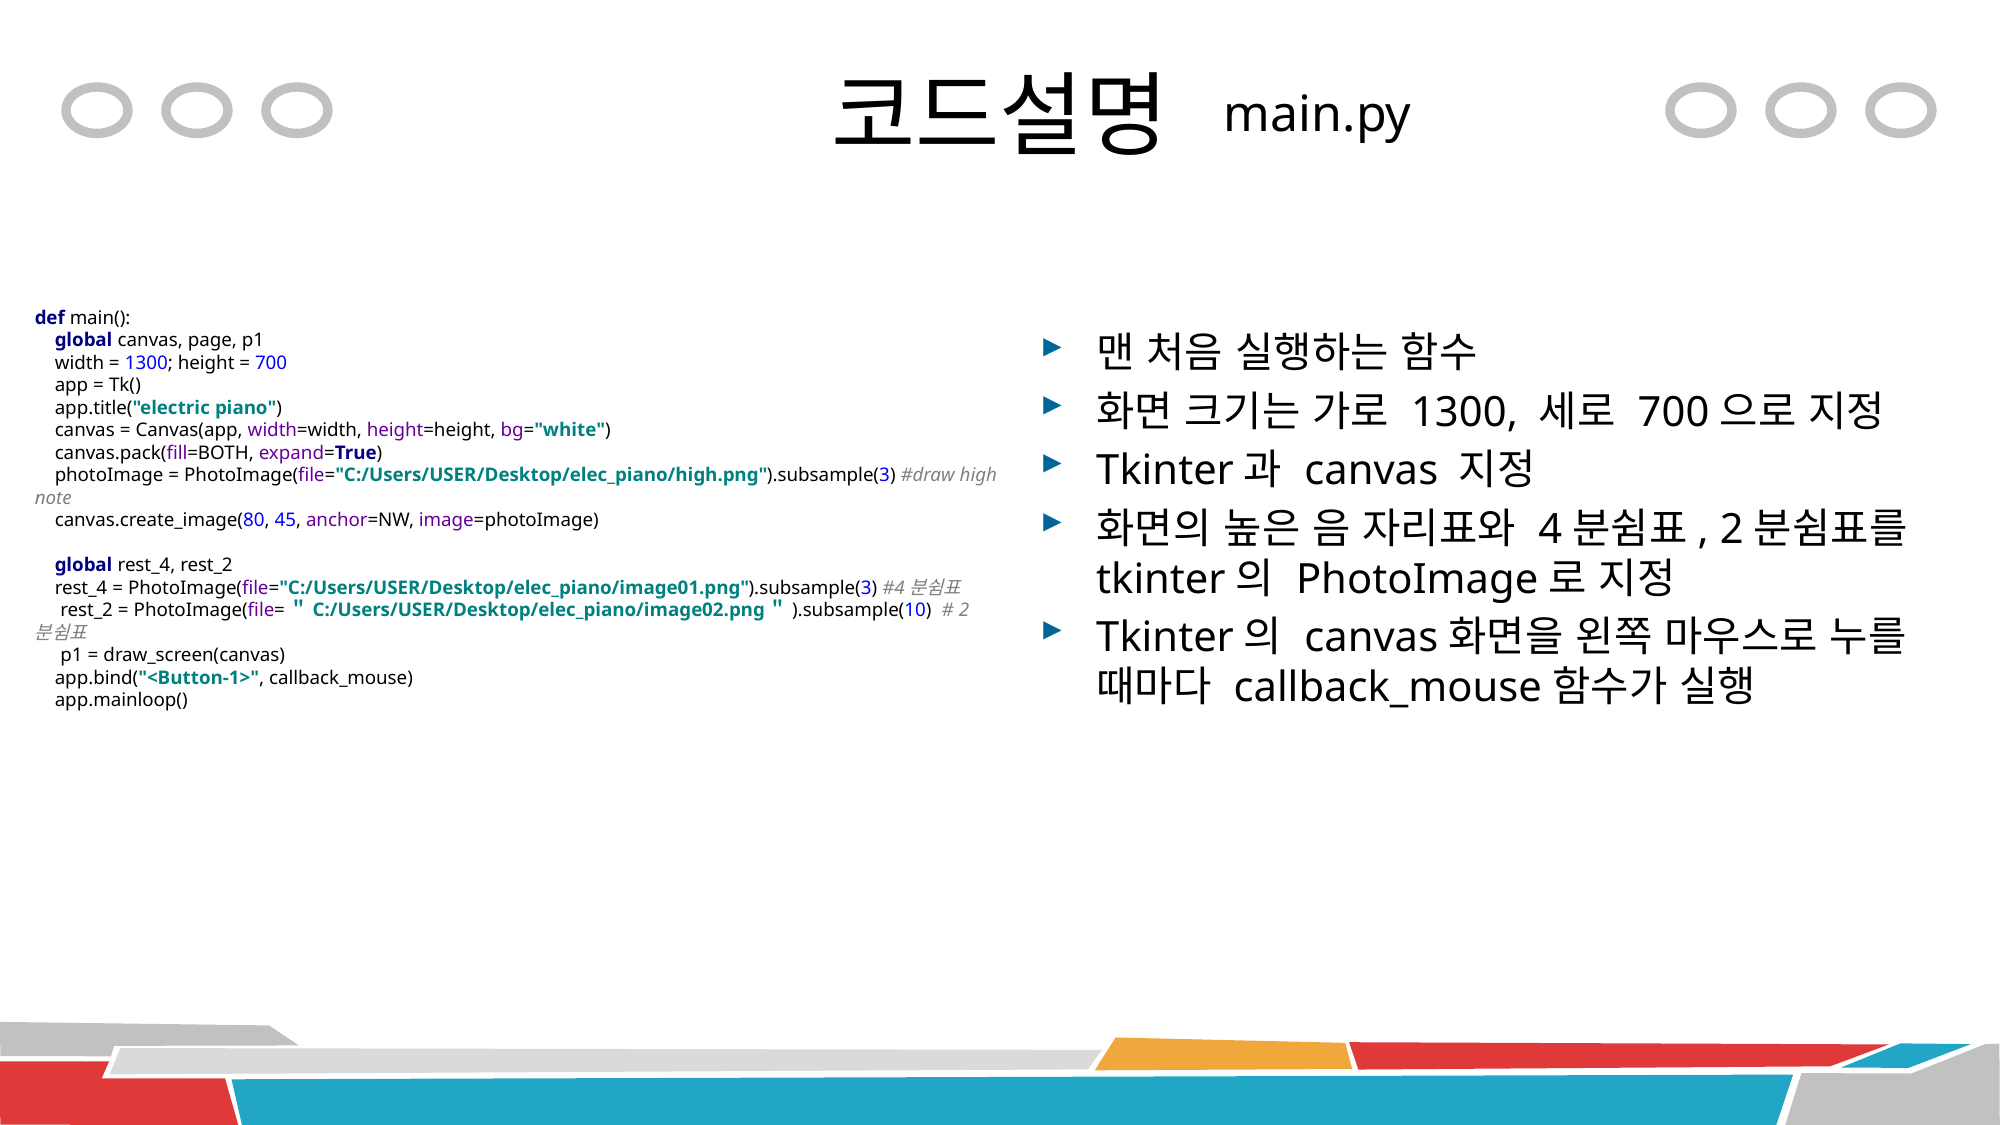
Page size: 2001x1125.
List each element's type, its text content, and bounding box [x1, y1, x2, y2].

text_box main.py [1209, 73, 1494, 149]
text_box def main(): global canvas, page, p1 width = 1300; height = 700 app = Tk() app.title("electric piano") canvas = Canvas(app, width=width, height=height, bg="white") canvas.pack(fill=BOTH, expand=True) photoImage = PhotoImage(file="C:/Users/USER/Desktop/elec_piano/high.png").subsample(3) #draw high note canvas.create_image(80, 45, anchor=NW, image=photoImage) global rest_4, rest_2 rest_4 = PhotoImage(file="C:/Users/USER/Desktop/elec_piano/image01.png").subsample(3) #4분쉼표 rest_2 = PhotoImage(file=＂C:/Users/USER/Desktop/elec_piano/image02.png＂).subsample(10) # 2분쉼표 p1 = draw_screen(canvas) app.bind("<Button-1>", callback_mouse) app.mainloop() [19, 298, 1025, 718]
title 코드설명 [350, 18, 1650, 206]
list 맨 처음 실행하는 함수 화면 크기는 가로 1300, 세로 700으로 지정 Tkinter과 canvas 지정 화면의 높은 음 자리표와 4분쉼표, 2분쉼표를 tkinter의 PhotoImage로 지정 Tkinter의 canvas화면을 왼쪽 마우스로 누를 때마다 callback_mouse함수가 실행 [1025, 318, 1963, 1019]
